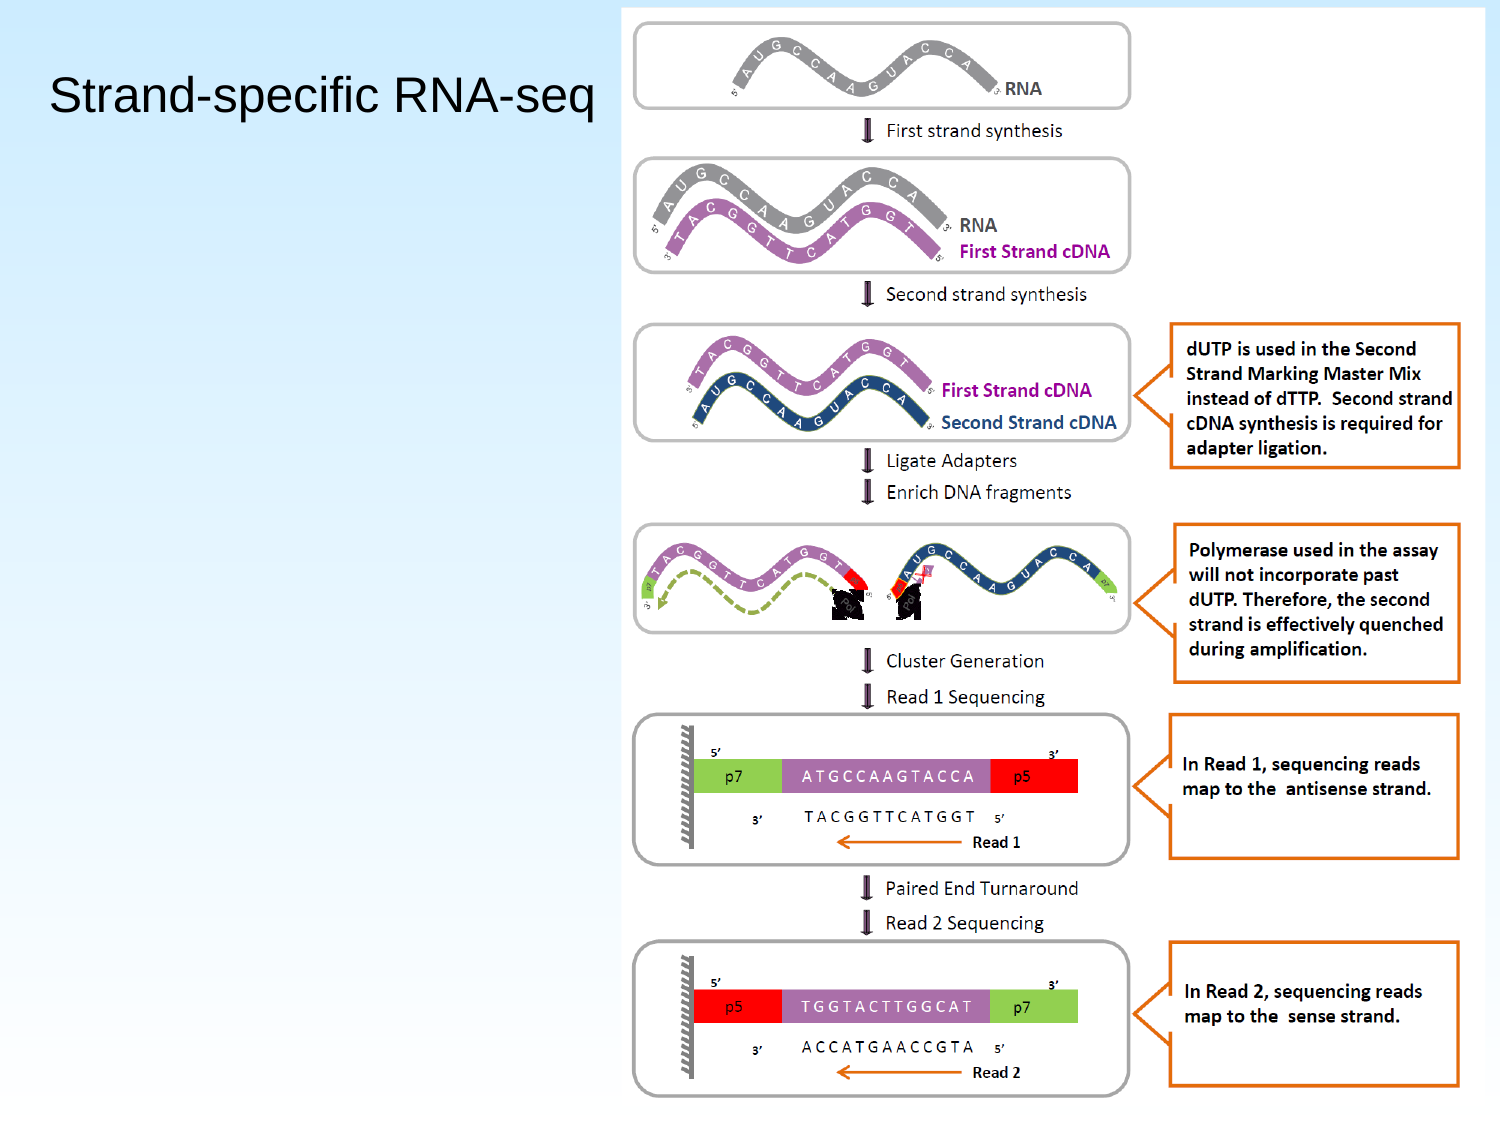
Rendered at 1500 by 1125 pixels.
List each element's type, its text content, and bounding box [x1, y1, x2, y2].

text_box Strand-specific RNA-seq [34, 54, 611, 130]
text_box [621, 7, 1486, 1106]
